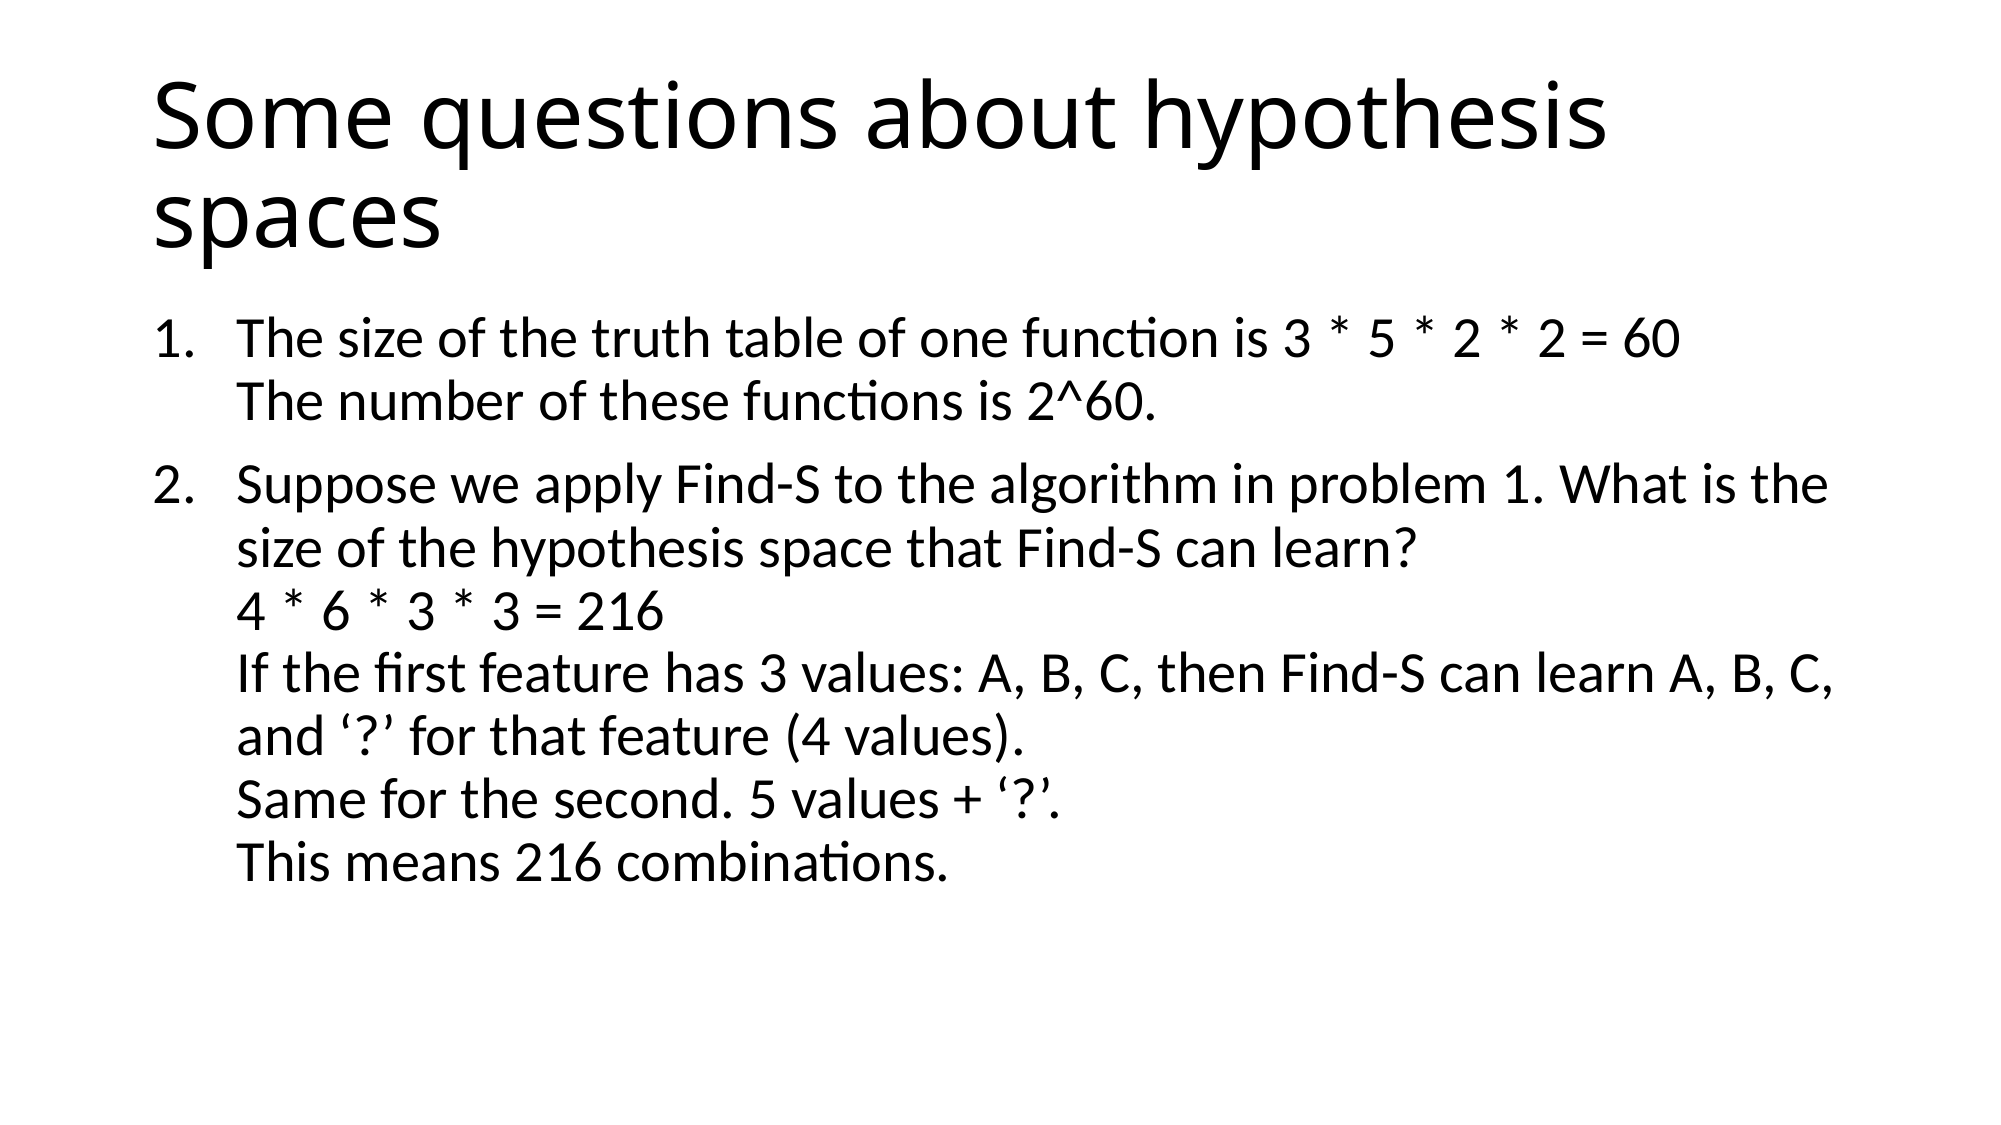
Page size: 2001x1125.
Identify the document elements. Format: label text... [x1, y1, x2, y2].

list The size of the truth table of one function is 3 * 5 * 2 * 2 = 60 The number of these functions is 2^60. Suppose we apply Find-S to the algorithm in problem 1. What is the size of the hypothesis space that Find-S can learn? 4 * 6 * 3 * 3 = 216 If the first feature has 3 values: A, B, C, then Find-S can learn A, B, C, and ‘?’ for that feature (4 values). Same for the second. 5 values + ‘?’. This means 216 combinations. [137, 299, 1863, 1125]
title Some questions about hypothesis spaces [137, 59, 1863, 278]
